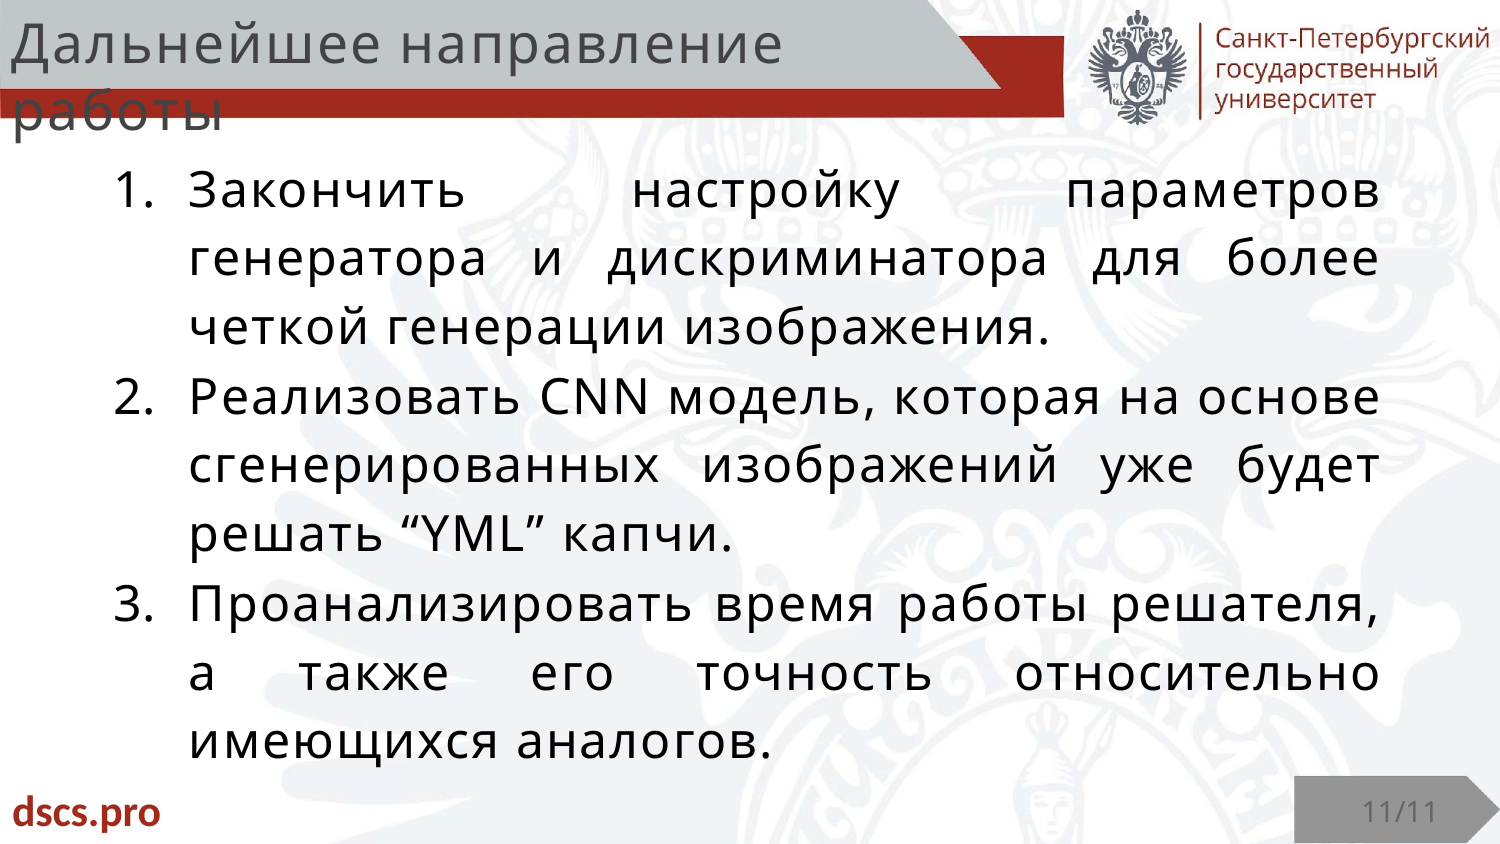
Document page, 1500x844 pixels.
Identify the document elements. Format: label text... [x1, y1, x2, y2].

footer dscs.pro [9, 791, 165, 844]
picture [0, 0, 1500, 844]
slide_number 11/11 [1350, 793, 1442, 844]
text_box Дальнейшее направление работы [9, 6, 945, 142]
text_box Закончить настройку параметров генератора и дискриминатора для более четкой генерации изображения. Реализовать CNN модель, которая на основе сгенерированных изображений уже будет решать “YML” капчи. Проанализировать время работы решателя, а также его точность относительно имеющихся аналогов. [111, 146, 1385, 769]
